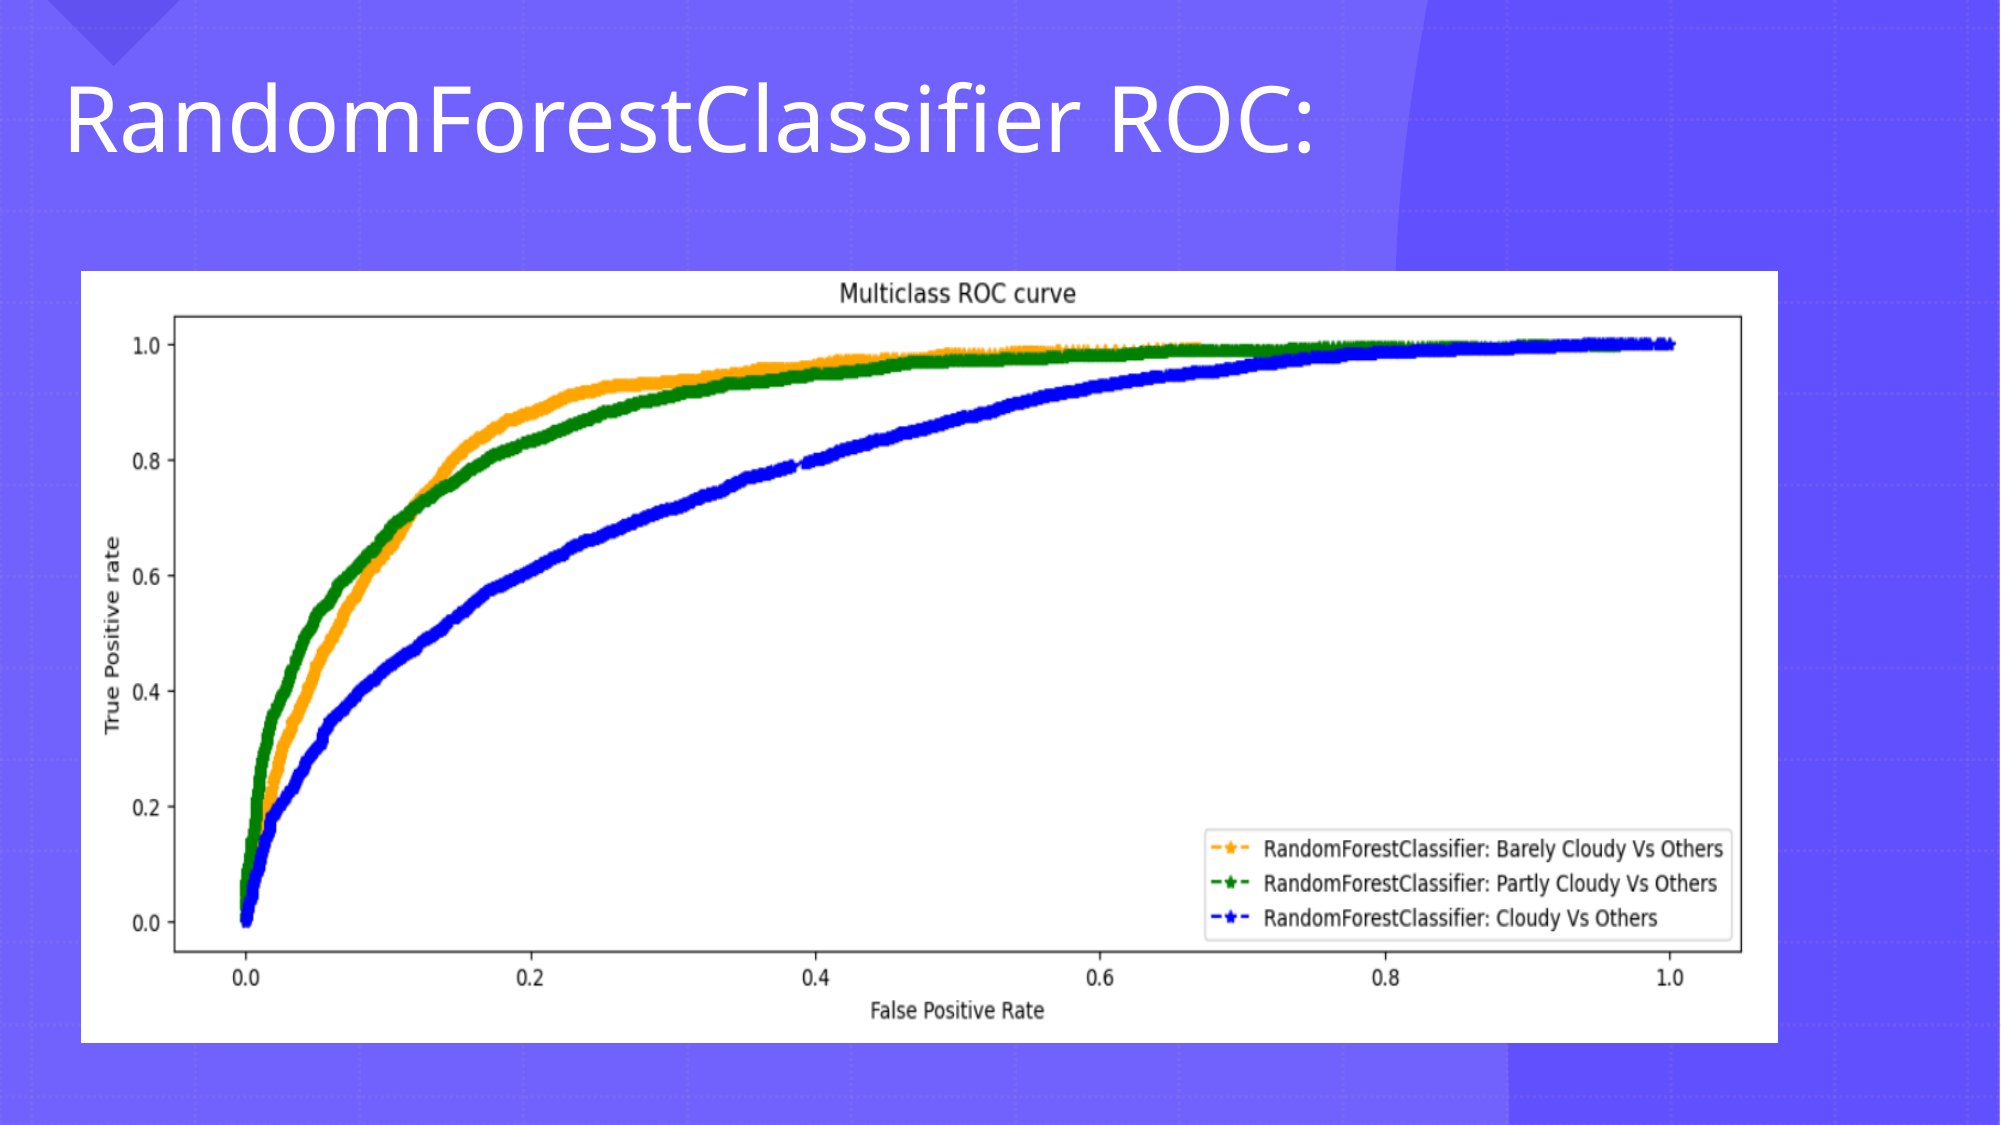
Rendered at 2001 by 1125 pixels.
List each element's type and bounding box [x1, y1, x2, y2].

text_box [0, 0, 2000, 1125]
picture [81, 271, 1778, 1043]
